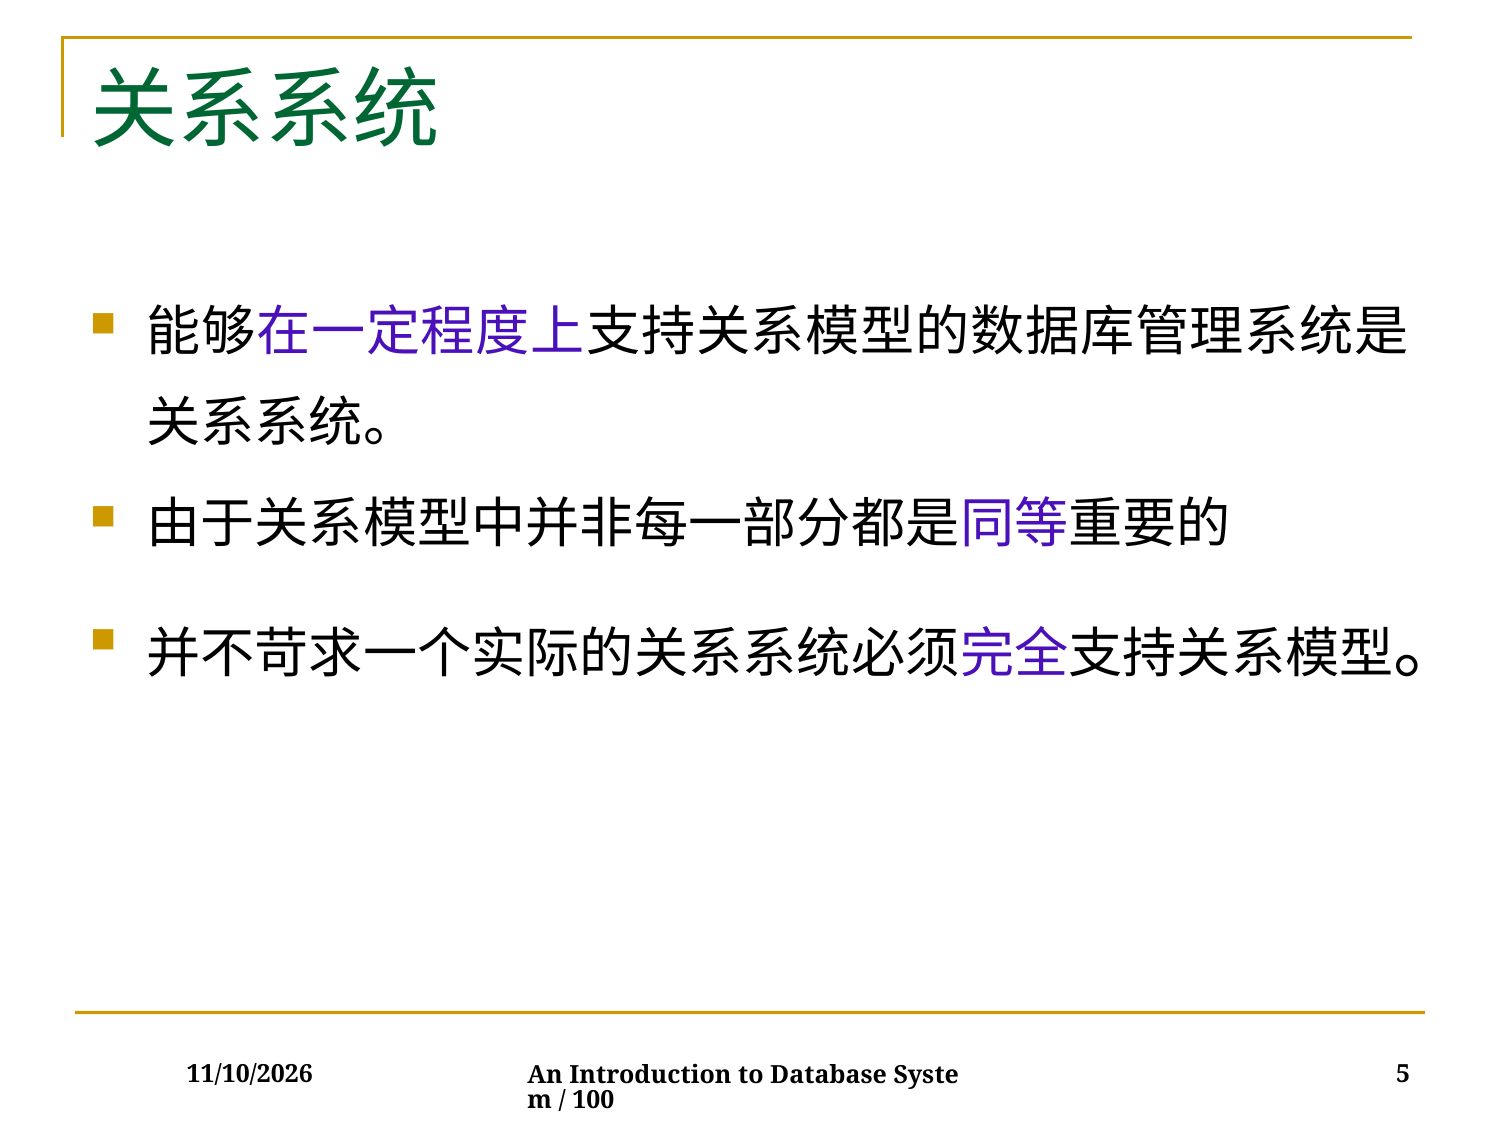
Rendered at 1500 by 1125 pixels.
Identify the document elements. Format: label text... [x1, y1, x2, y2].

title 关系系统 [75, 45, 1425, 233]
footer An Introduction to Database System / 100 [512, 1025, 988, 1100]
list 能够在一定程度上支持关系模型的数据库管理系统是关系系统。 由于关系模型中并非每一部分都是同等重要的 并不苛求一个实际的关系系统必须完全支持关系模型。 [75, 262, 1425, 1006]
slide_number 5 [1074, 1024, 1425, 1100]
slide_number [75, 1024, 425, 1100]
